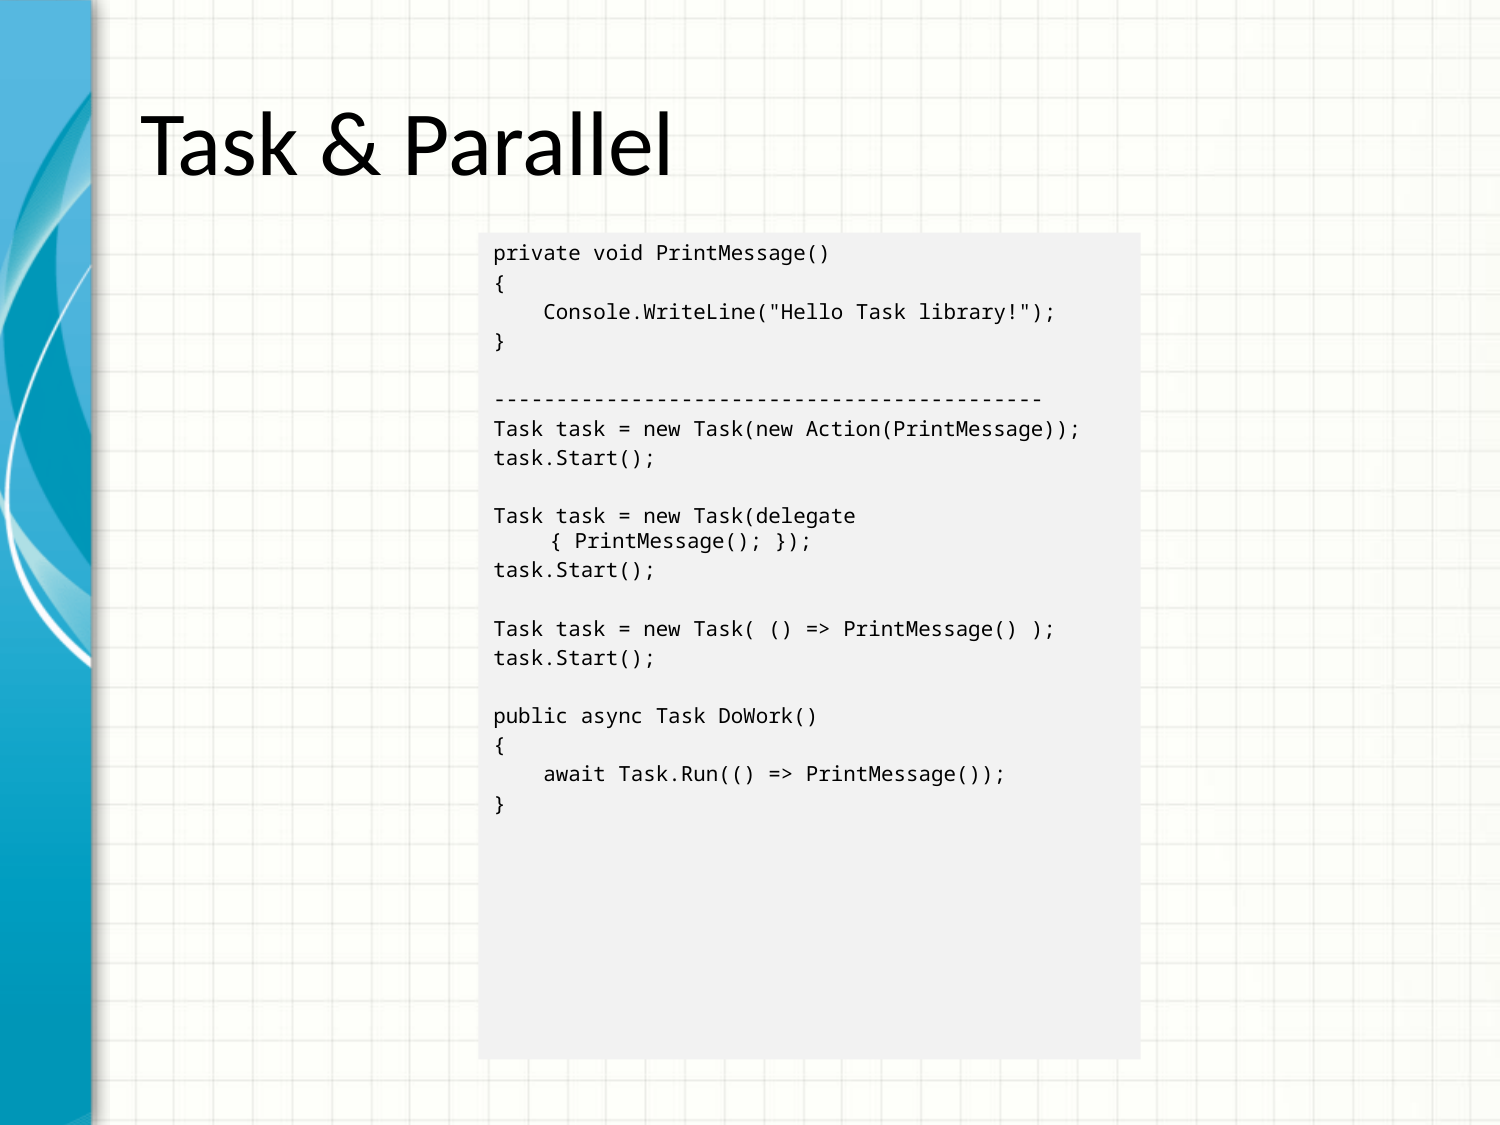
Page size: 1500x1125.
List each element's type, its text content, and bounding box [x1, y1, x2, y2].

picture [0, 0, 1500, 1125]
list private void PrintMessage() { Console.WriteLine("Hello Task library!"); } -------------------------------------------- Task task = new Task(new Action(PrintMessage)); task.Start(); Task task = new Task(delegate { PrintMessage(); }); task.Start(); Task task = new Task( () => PrintMessage() ); task.Start(); public async Task DoWork() { await Task.Run(() => PrintMessage()); } [478, 232, 1141, 1060]
title Task & Parallel [125, 45, 1450, 233]
